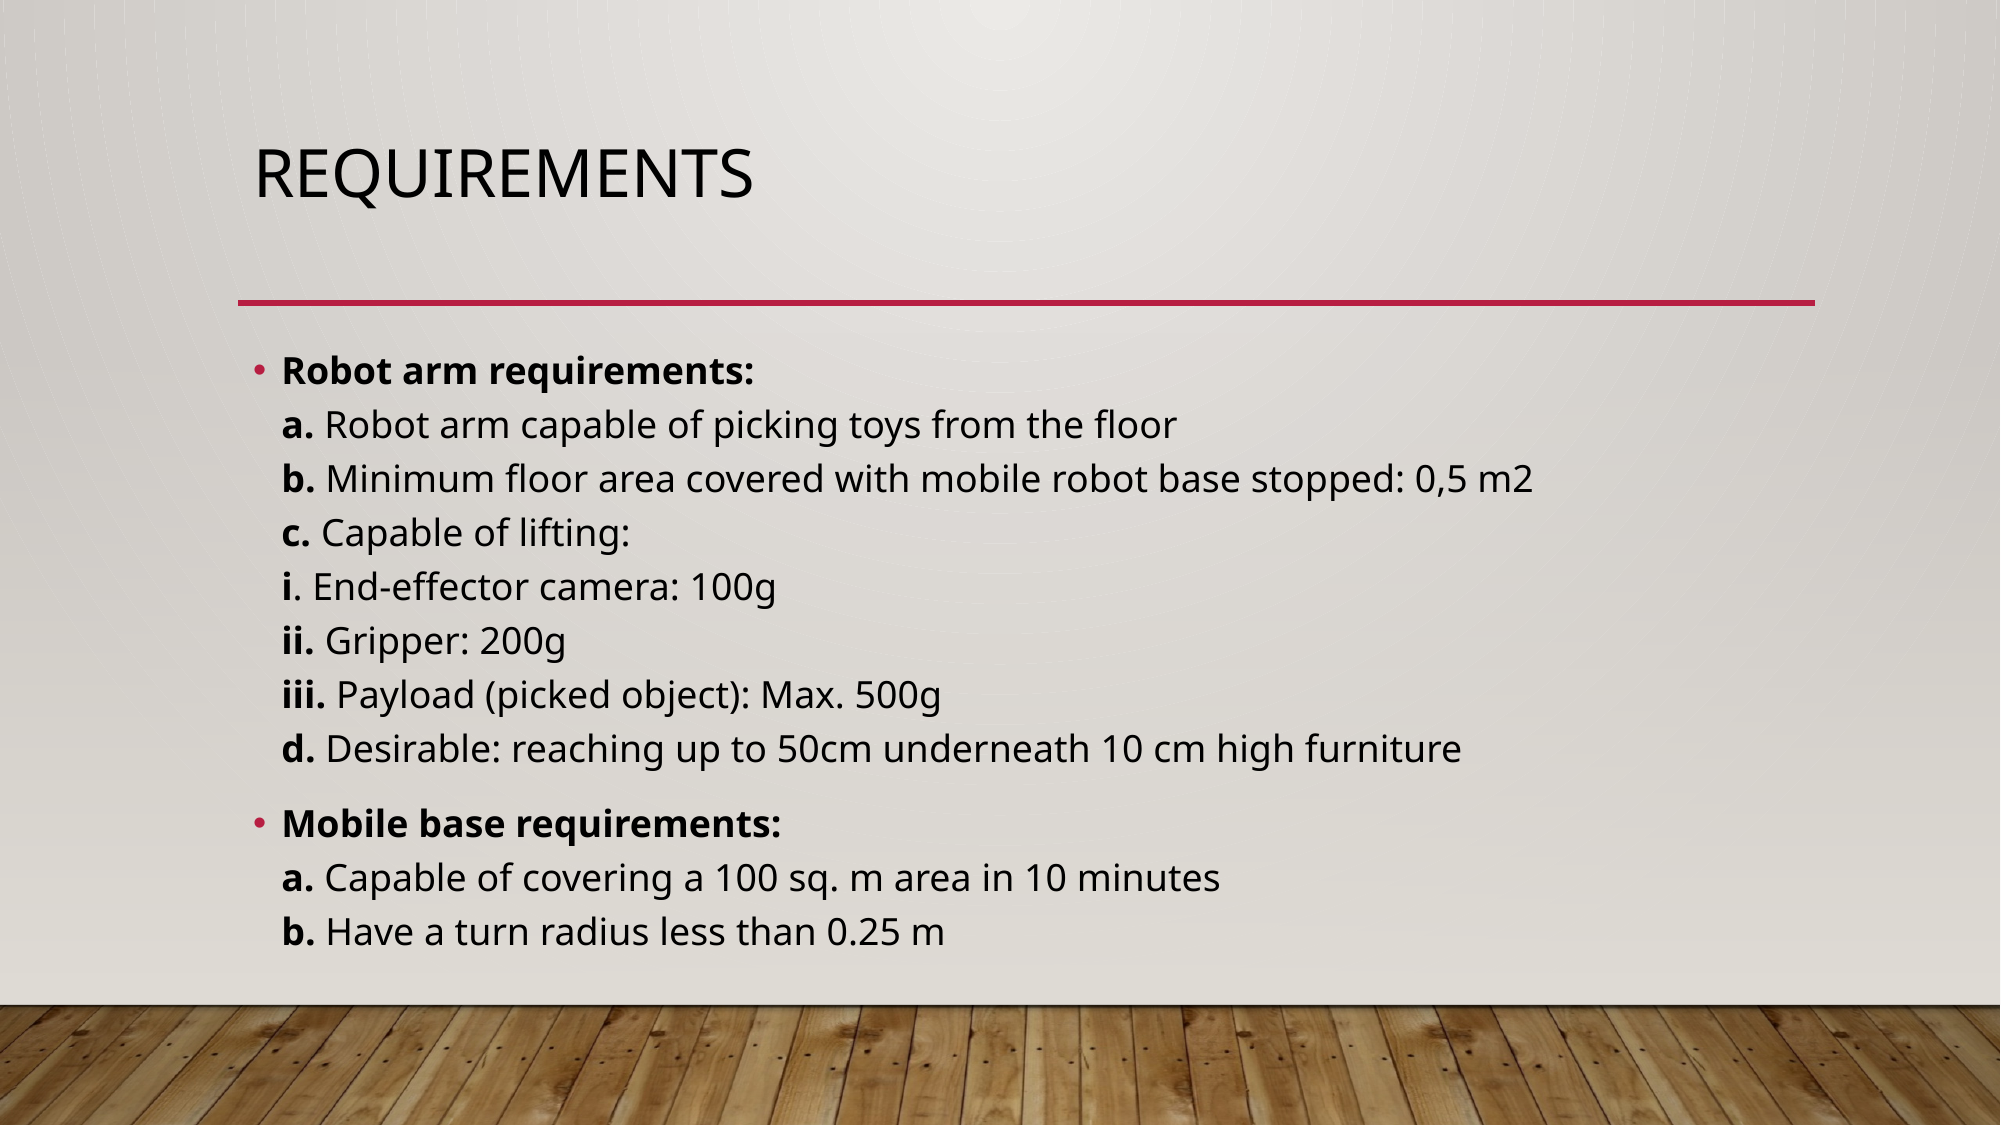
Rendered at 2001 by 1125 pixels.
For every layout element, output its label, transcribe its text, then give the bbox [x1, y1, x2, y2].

title Requirements [238, 131, 1814, 305]
picture [0, 1005, 2000, 1125]
text_box Robot arm requirements: a. Robot arm capable of picking toys from the floor b. Minimum floor area covered with mobile robot base stopped: 0,5 m2 c. Capable of lifting: i. End-effector camera: 100g ii. Gripper: 200g iii. Payload (picked object): Max. 500g d. Desirable: reaching up to 50cm underneath 10 cm high furniture Mobile base requirements: a. Capable of covering a 100 sq. m area in 10 minutes b. Have a turn radius less than 0.25 m [238, 330, 1814, 897]
